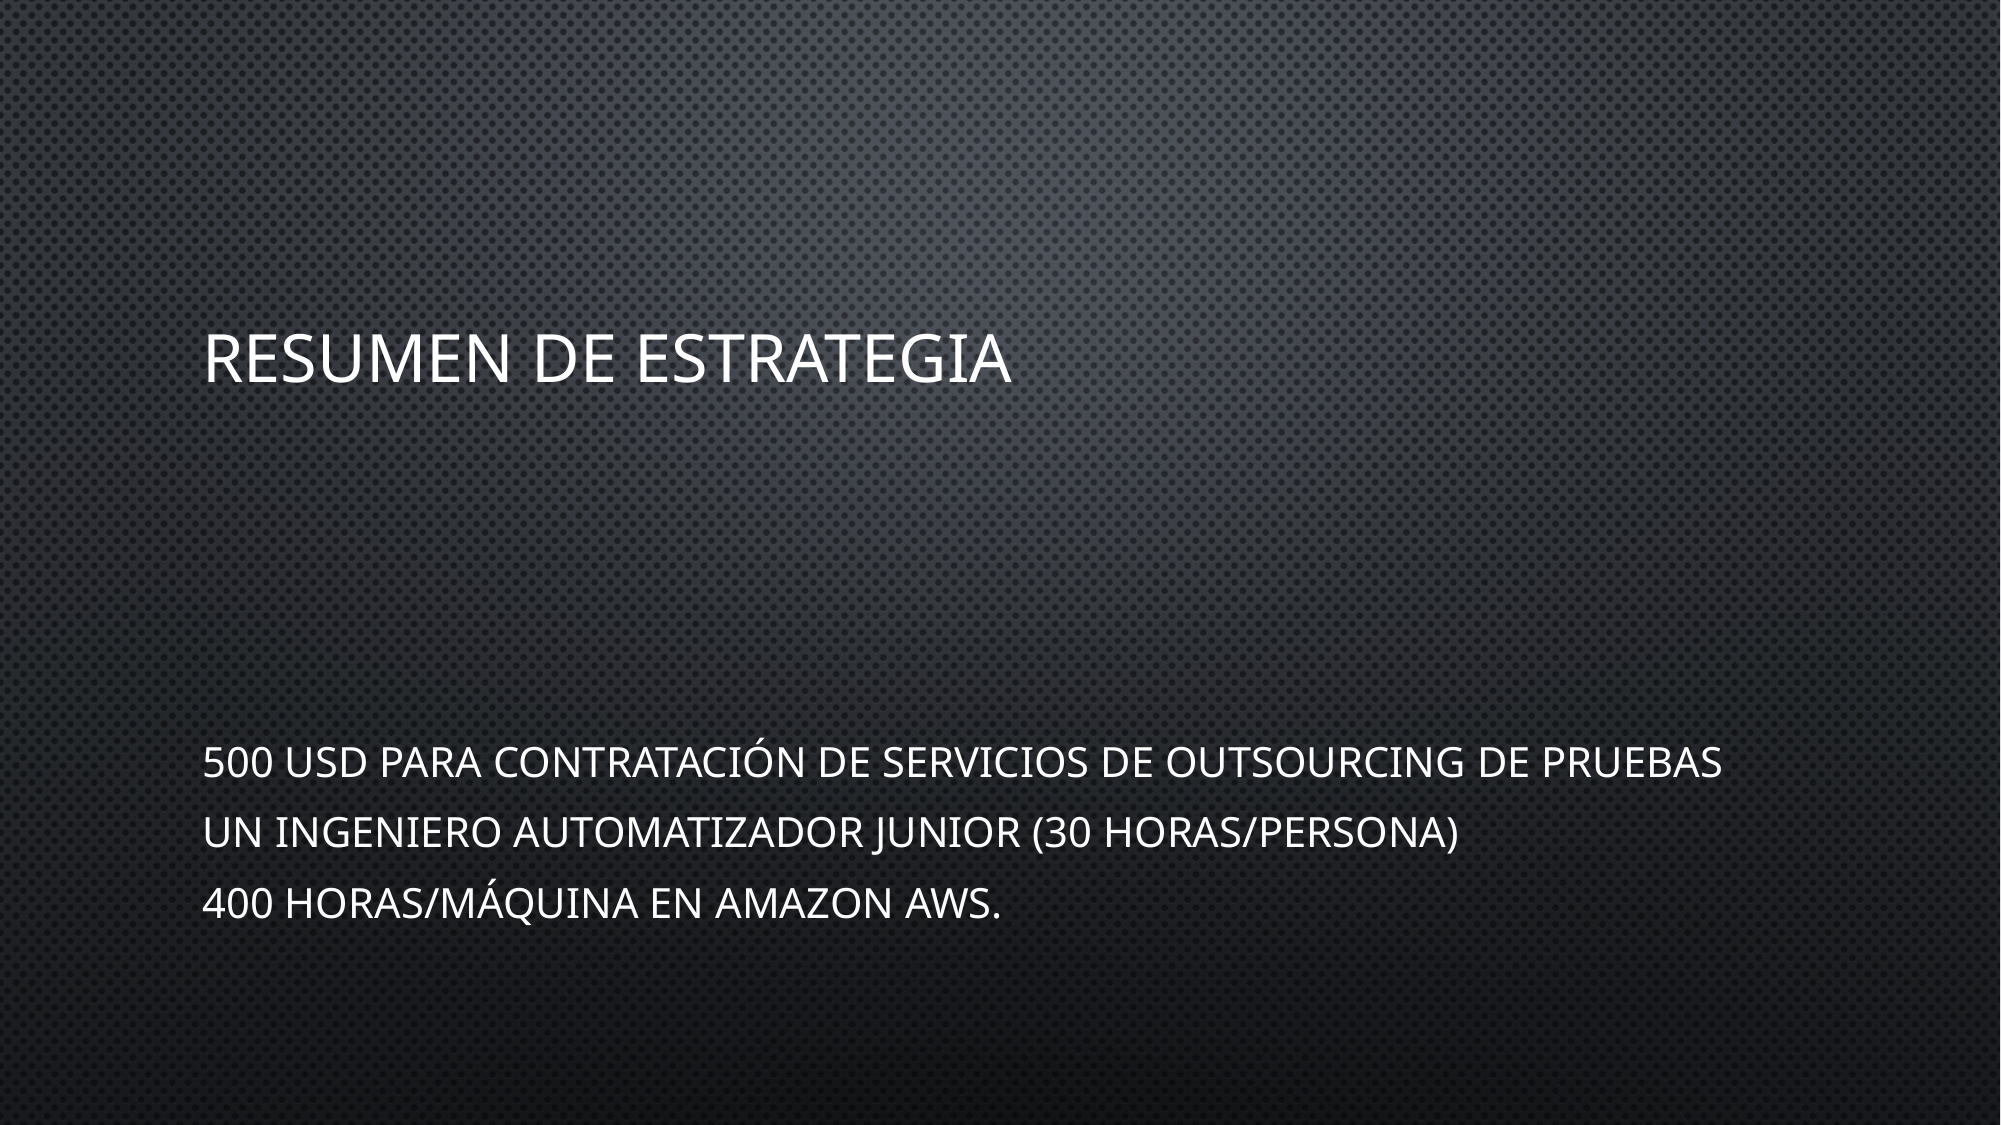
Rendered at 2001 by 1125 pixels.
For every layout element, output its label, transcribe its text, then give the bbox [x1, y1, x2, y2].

title Resumen de Estrategia [187, 99, 1813, 613]
list 500 USD para contratación de servicios de outsourcing de pruebas un ingeniero automatizador junior (30 horas/persona) 400 horas/máquina en Amazon AWS. [187, 712, 1813, 950]
